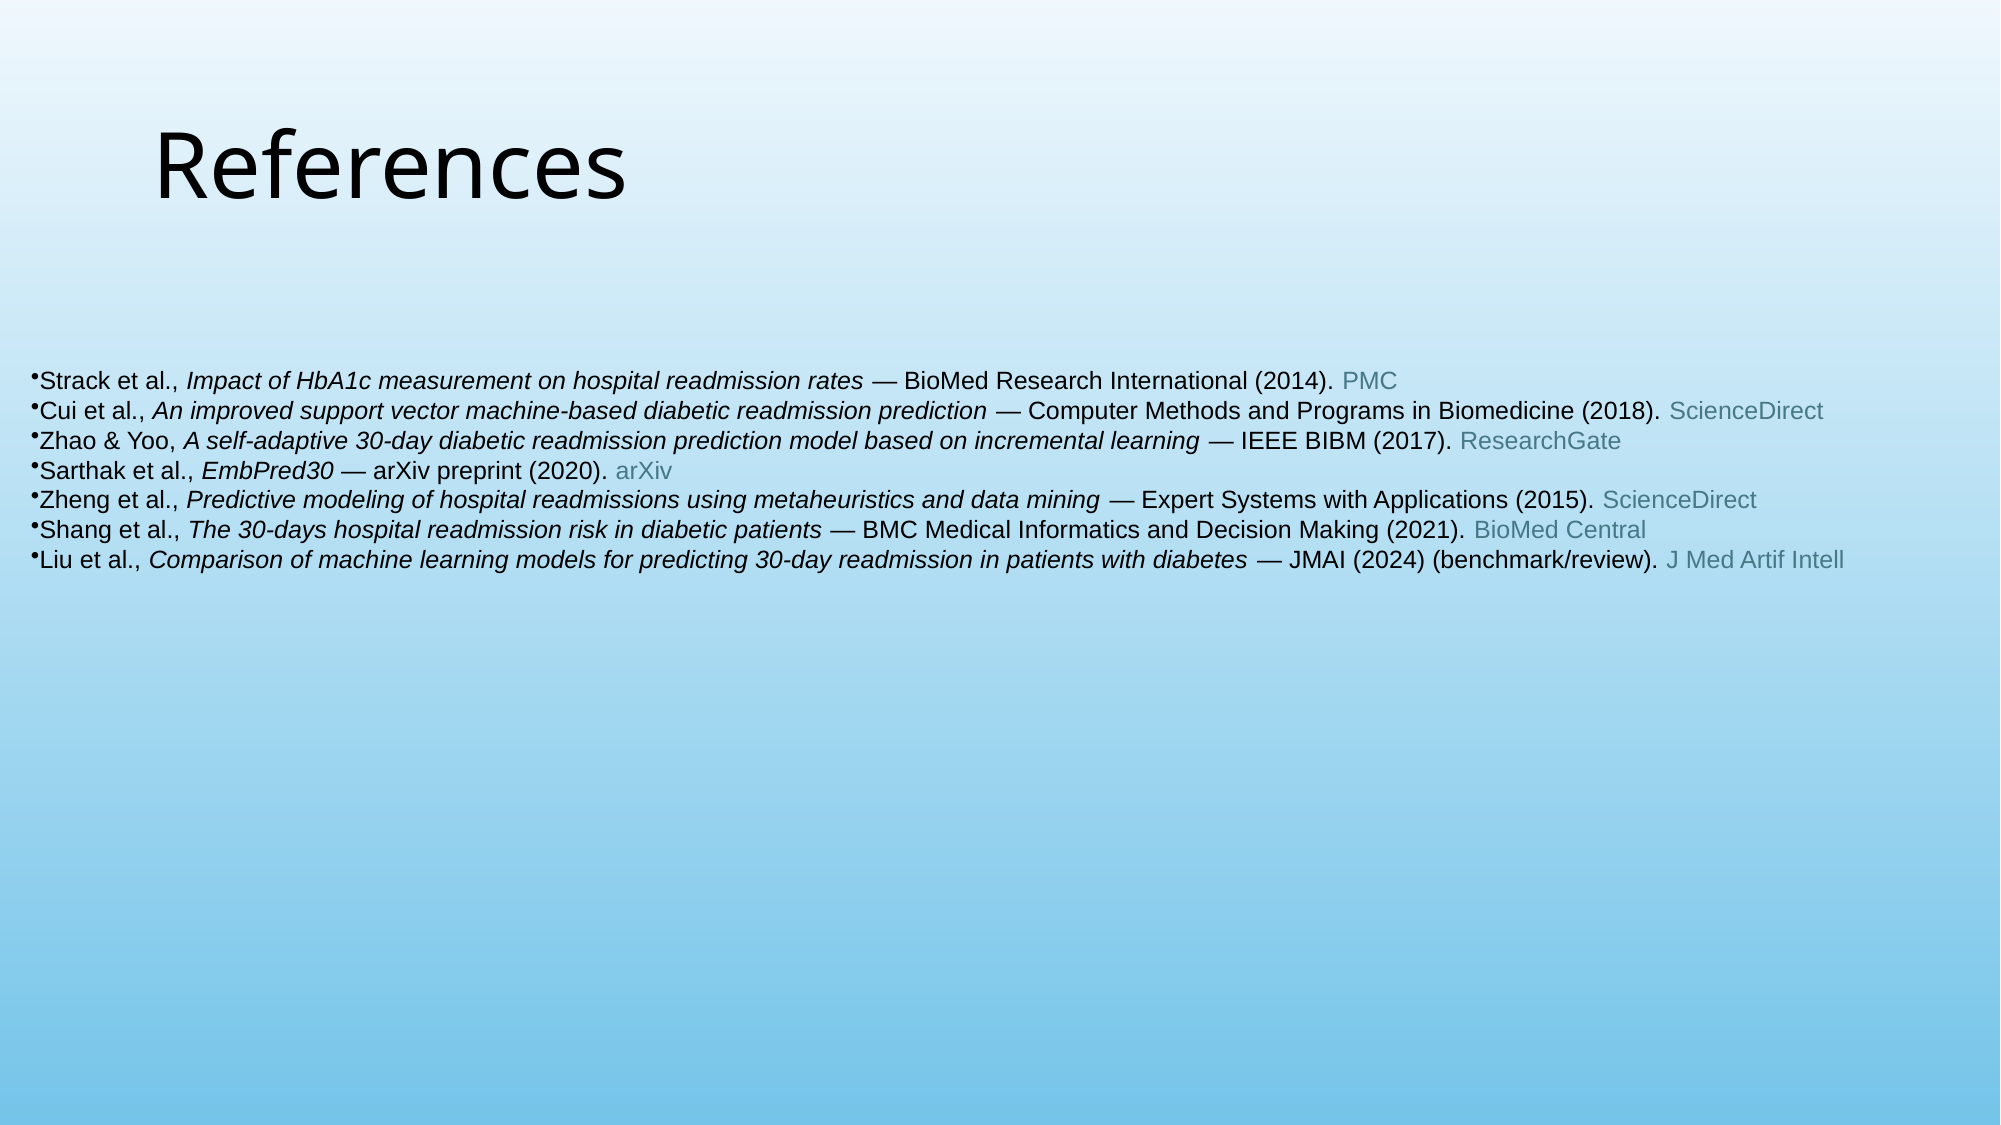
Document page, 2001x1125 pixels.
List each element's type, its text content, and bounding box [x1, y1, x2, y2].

list Strack et al., Impact of HbA1c measurement on hospital readmission rates — BioMed Research International (2014). PMC Cui et al., An improved support vector machine-based diabetic readmission prediction — Computer Methods and Programs in Biomedicine (2018). ScienceDirect Zhao & Yoo, A self-adaptive 30-day diabetic readmission prediction model based on incremental learning — IEEE BIBM (2017). ResearchGate Sarthak et al., EmbPred30 — arXiv preprint (2020). arXiv Zheng et al., Predictive modeling of hospital readmissions using metaheuristics and data mining — Expert Systems with Applications (2015). ScienceDirect Shang et al., The 30-days hospital readmission risk in diabetic patients — BMC Medical Informatics and Decision Making (2021). BioMed Central Liu et al., Comparison of machine learning models for predicting 30-day readmission in patients with diabetes — JMAI (2024) (benchmark/review). J Med Artif Intell [15, 142, 1961, 796]
title References [137, 59, 1863, 142]
